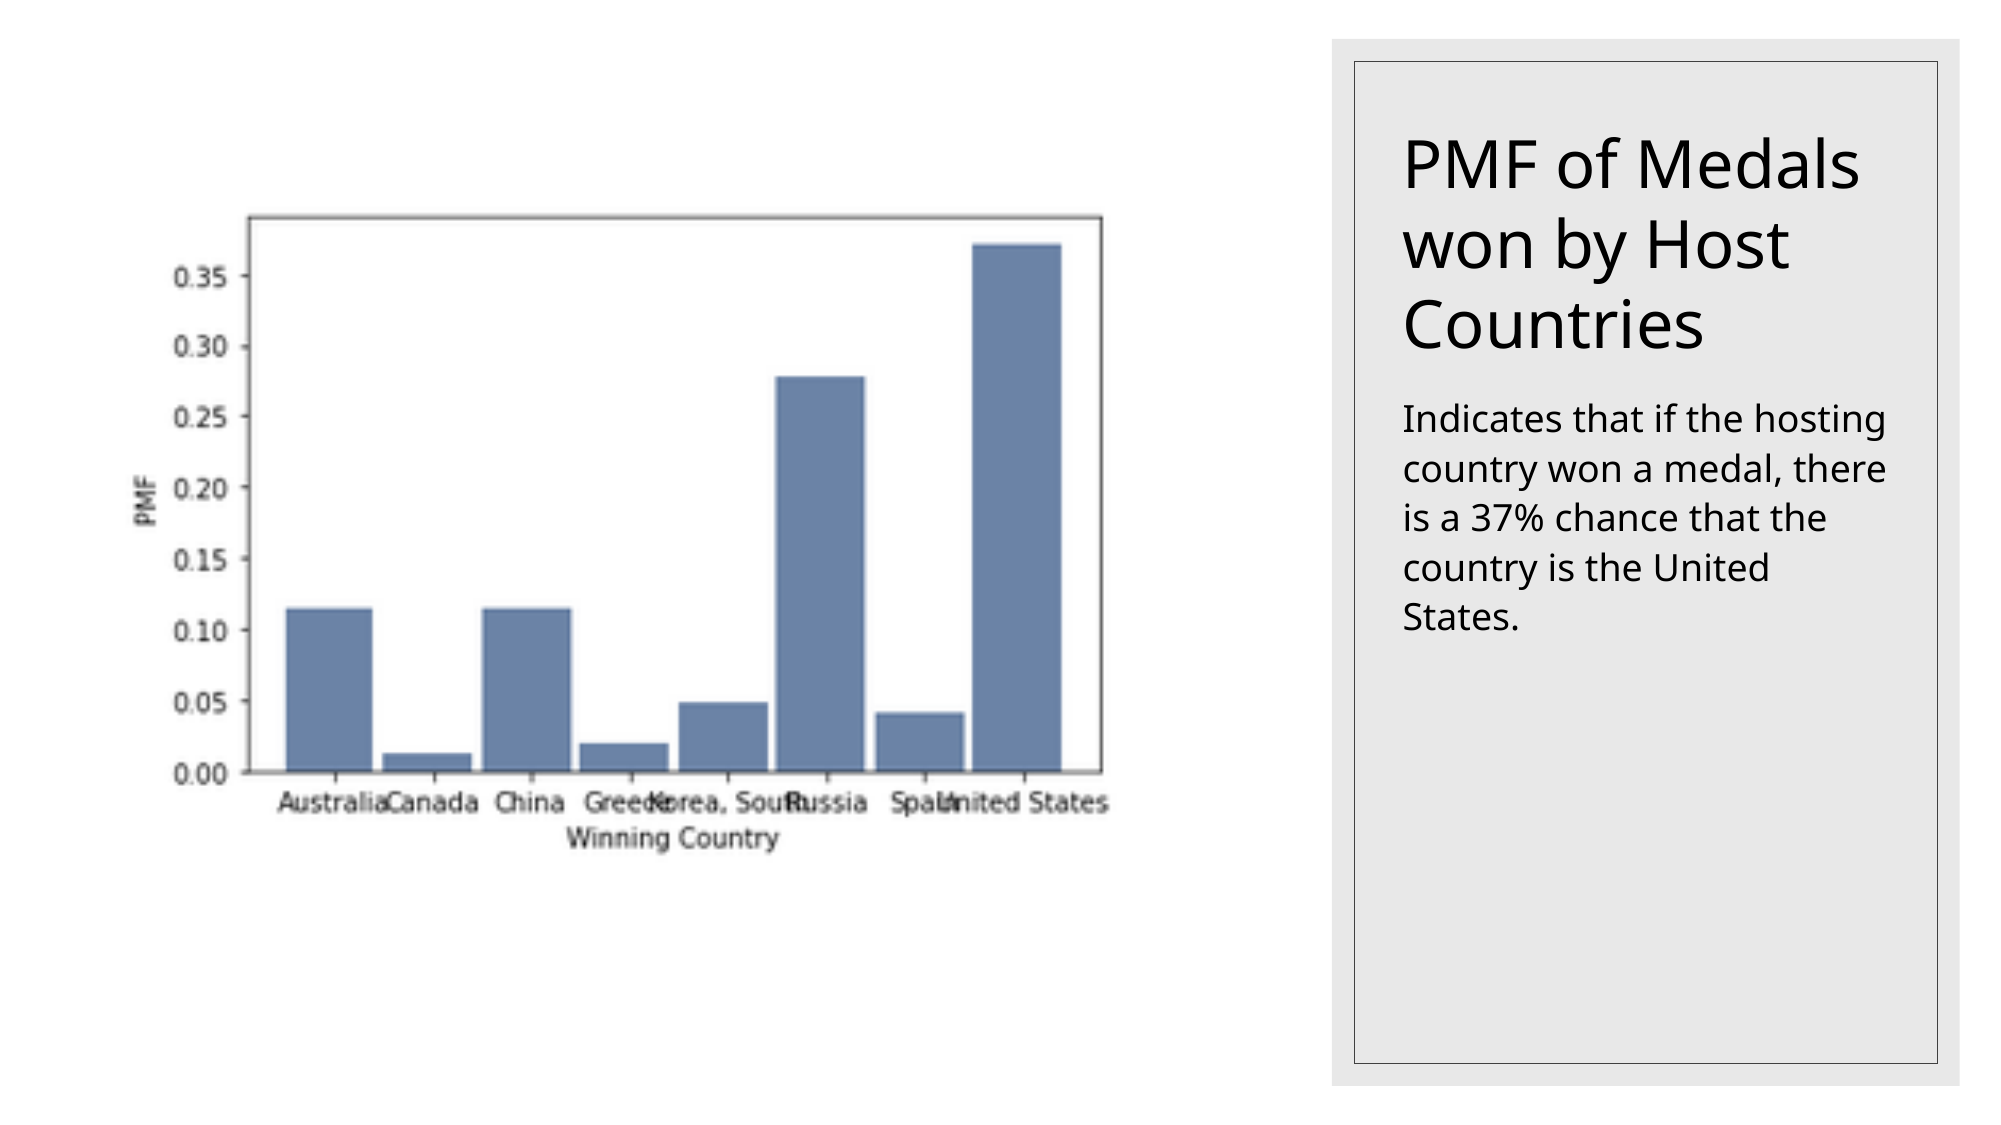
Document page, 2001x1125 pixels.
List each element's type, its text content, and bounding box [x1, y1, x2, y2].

list Indicates that if the hosting country won a medal, there is a 37% chance that the country is the United States. [1387, 383, 1907, 975]
title PMF of Medals won by Host Countries [1387, 99, 1907, 370]
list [112, 206, 1238, 869]
